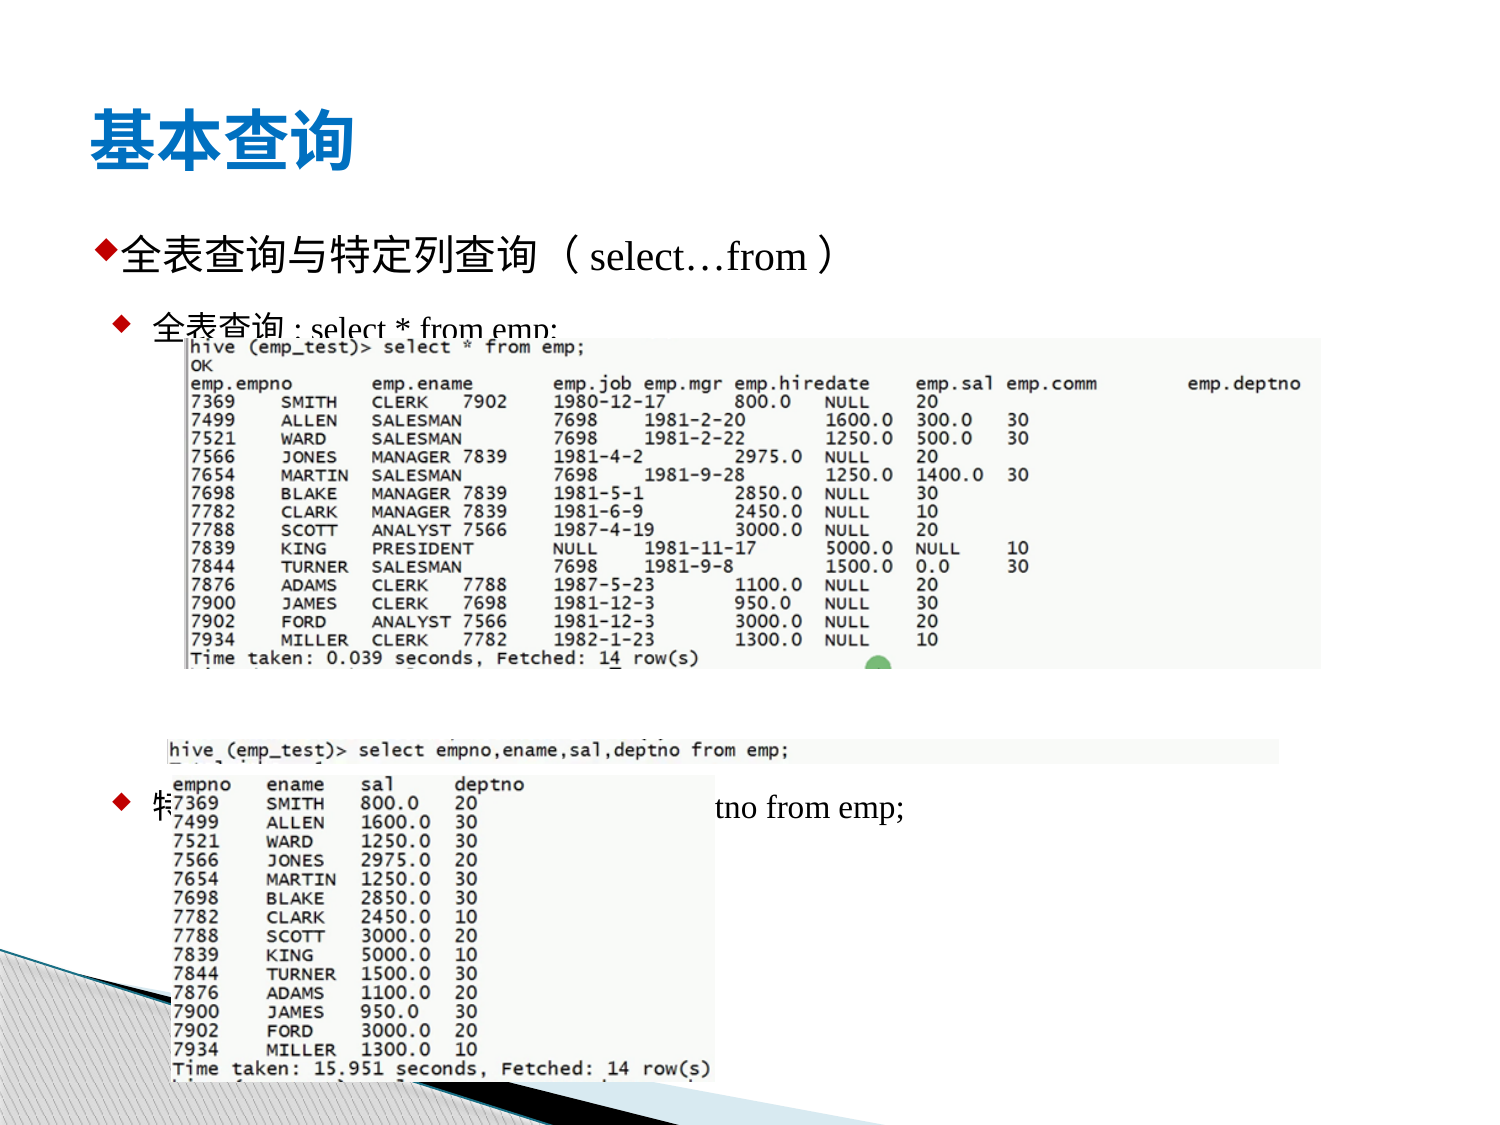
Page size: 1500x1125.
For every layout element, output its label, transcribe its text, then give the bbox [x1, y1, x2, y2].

title 基本查询 [75, 45, 916, 233]
picture [170, 774, 715, 1082]
picture [184, 337, 1321, 670]
list 全表查询与特定列查询（select…from） 全表查询: select * from emp; 特定列查询:select empno, ename,sal,deptno from emp; [77, 196, 1428, 939]
picture [167, 739, 1279, 765]
